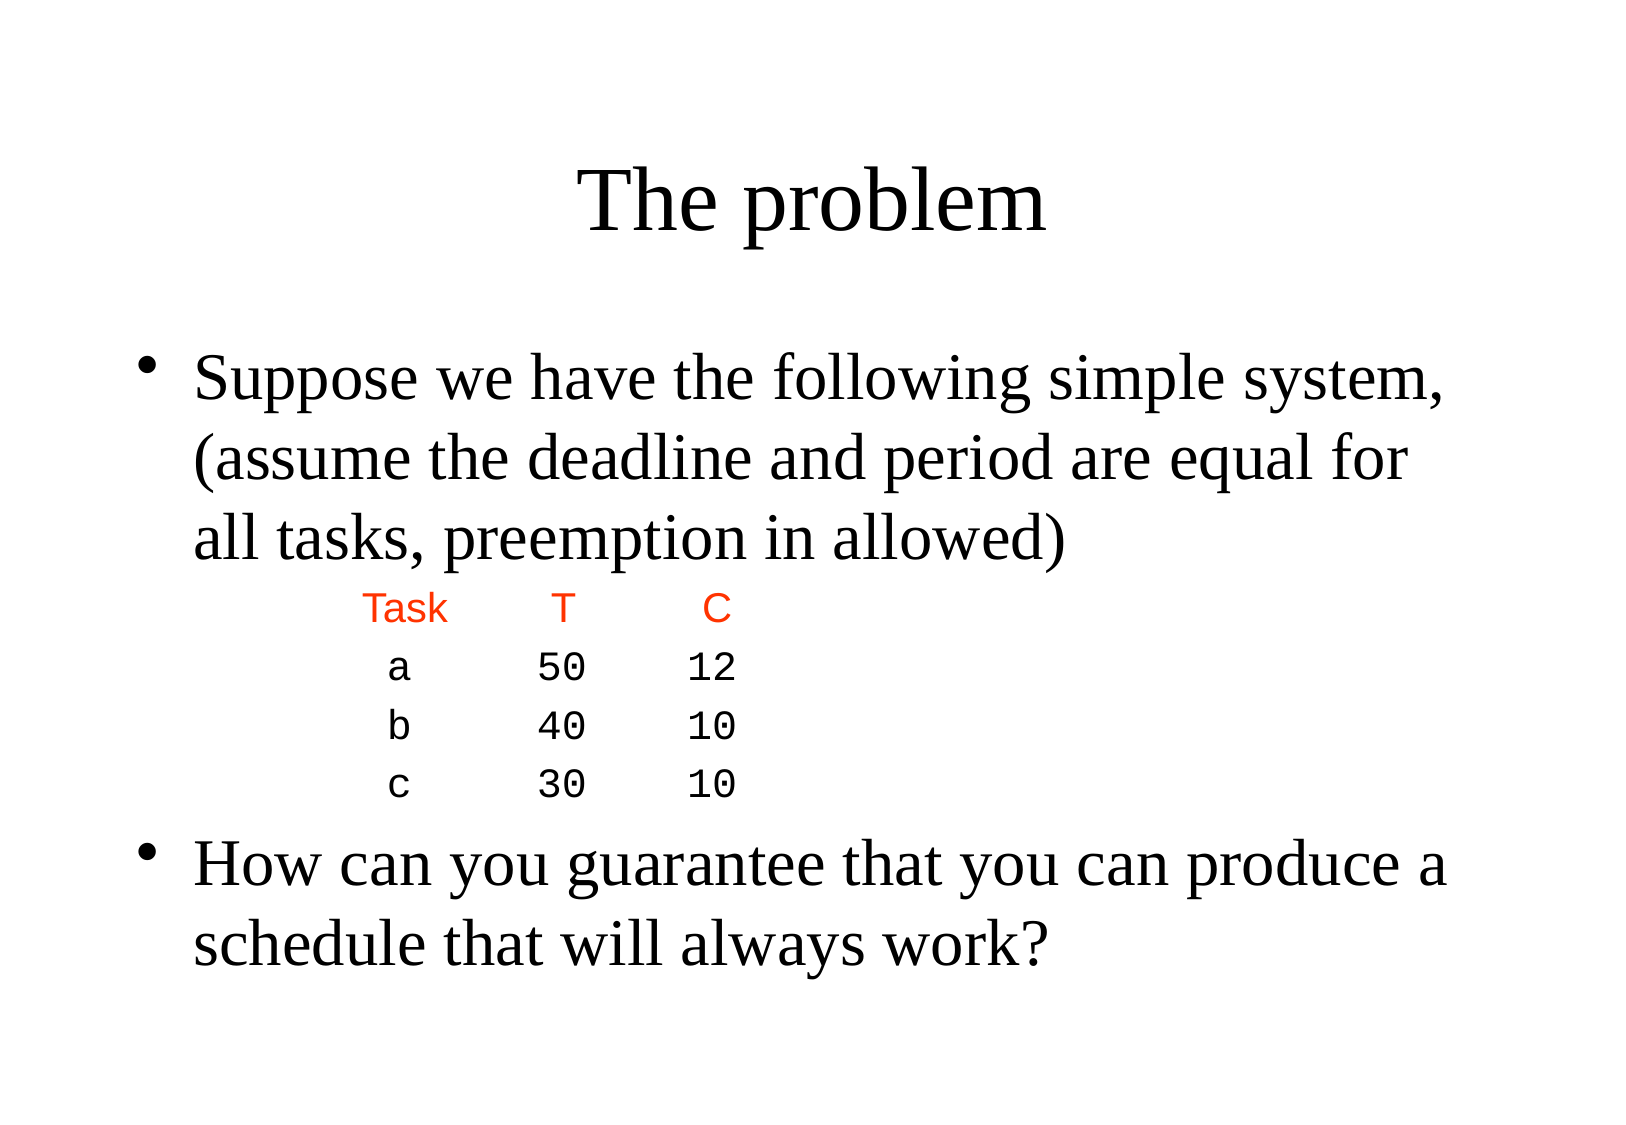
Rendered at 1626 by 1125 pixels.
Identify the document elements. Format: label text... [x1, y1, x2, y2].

list Suppose we have the following simple system, (assume the deadline and period are equal for all tasks, preemption in allowed) Task T C a 50 12 b 40 10 c 30 10 How can you guarantee that you can produce a schedule that will always work? [121, 324, 1504, 1001]
title The problem [121, 99, 1504, 288]
